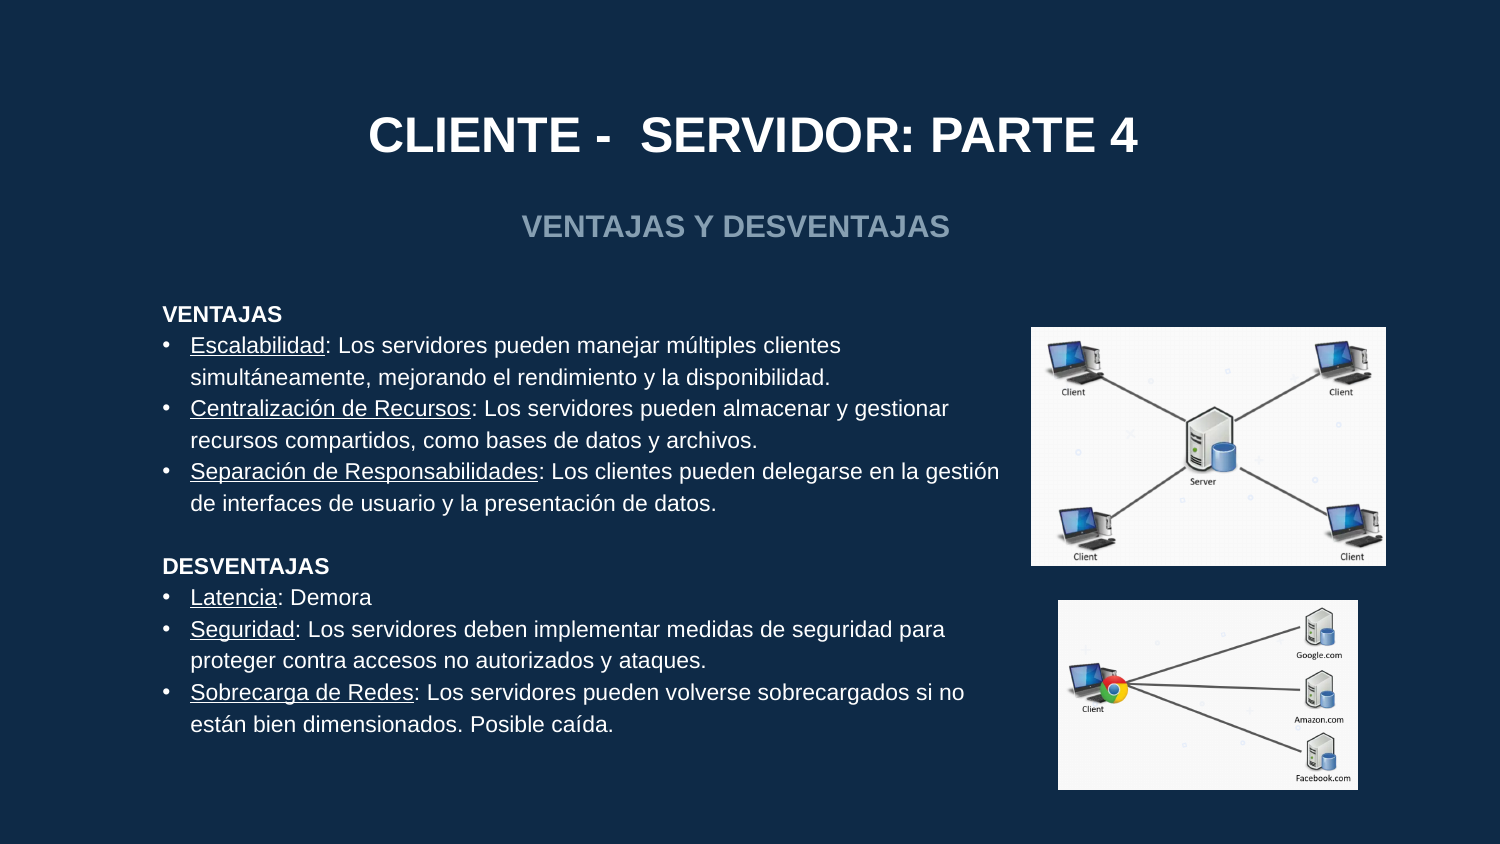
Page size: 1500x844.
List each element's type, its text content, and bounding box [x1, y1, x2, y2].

picture [1030, 327, 1386, 567]
list VENTAJAS Y DESVENTAJAS [154, 185, 1300, 238]
text_box VENTAJAS Escalabilidad: Los servidores pueden manejar múltiples clientes simultáneamente, mejorando el rendimiento y la disponibilidad. Centralización de Recursos: Los servidores pueden almacenar y gestionar recursos compartidos, como bases de datos y archivos. Separación de Responsabilidades: Los clientes pueden delegarse en la gestión de interfaces de usuario y la presentación de datos. DESVENTAJAS Latencia: Demora Seguridad: Los servidores deben implementar medidas de seguridad para proteger contra accesos no autorizados y ataques. Sobrecarga de Redes: Los servidores pueden volverse sobrecargados si no están bien dimensionados. Posible caída. [121, 280, 1036, 761]
title CLIENTE - SERVIDOR: PARTE 4 [175, 87, 1332, 167]
picture [1058, 600, 1359, 790]
